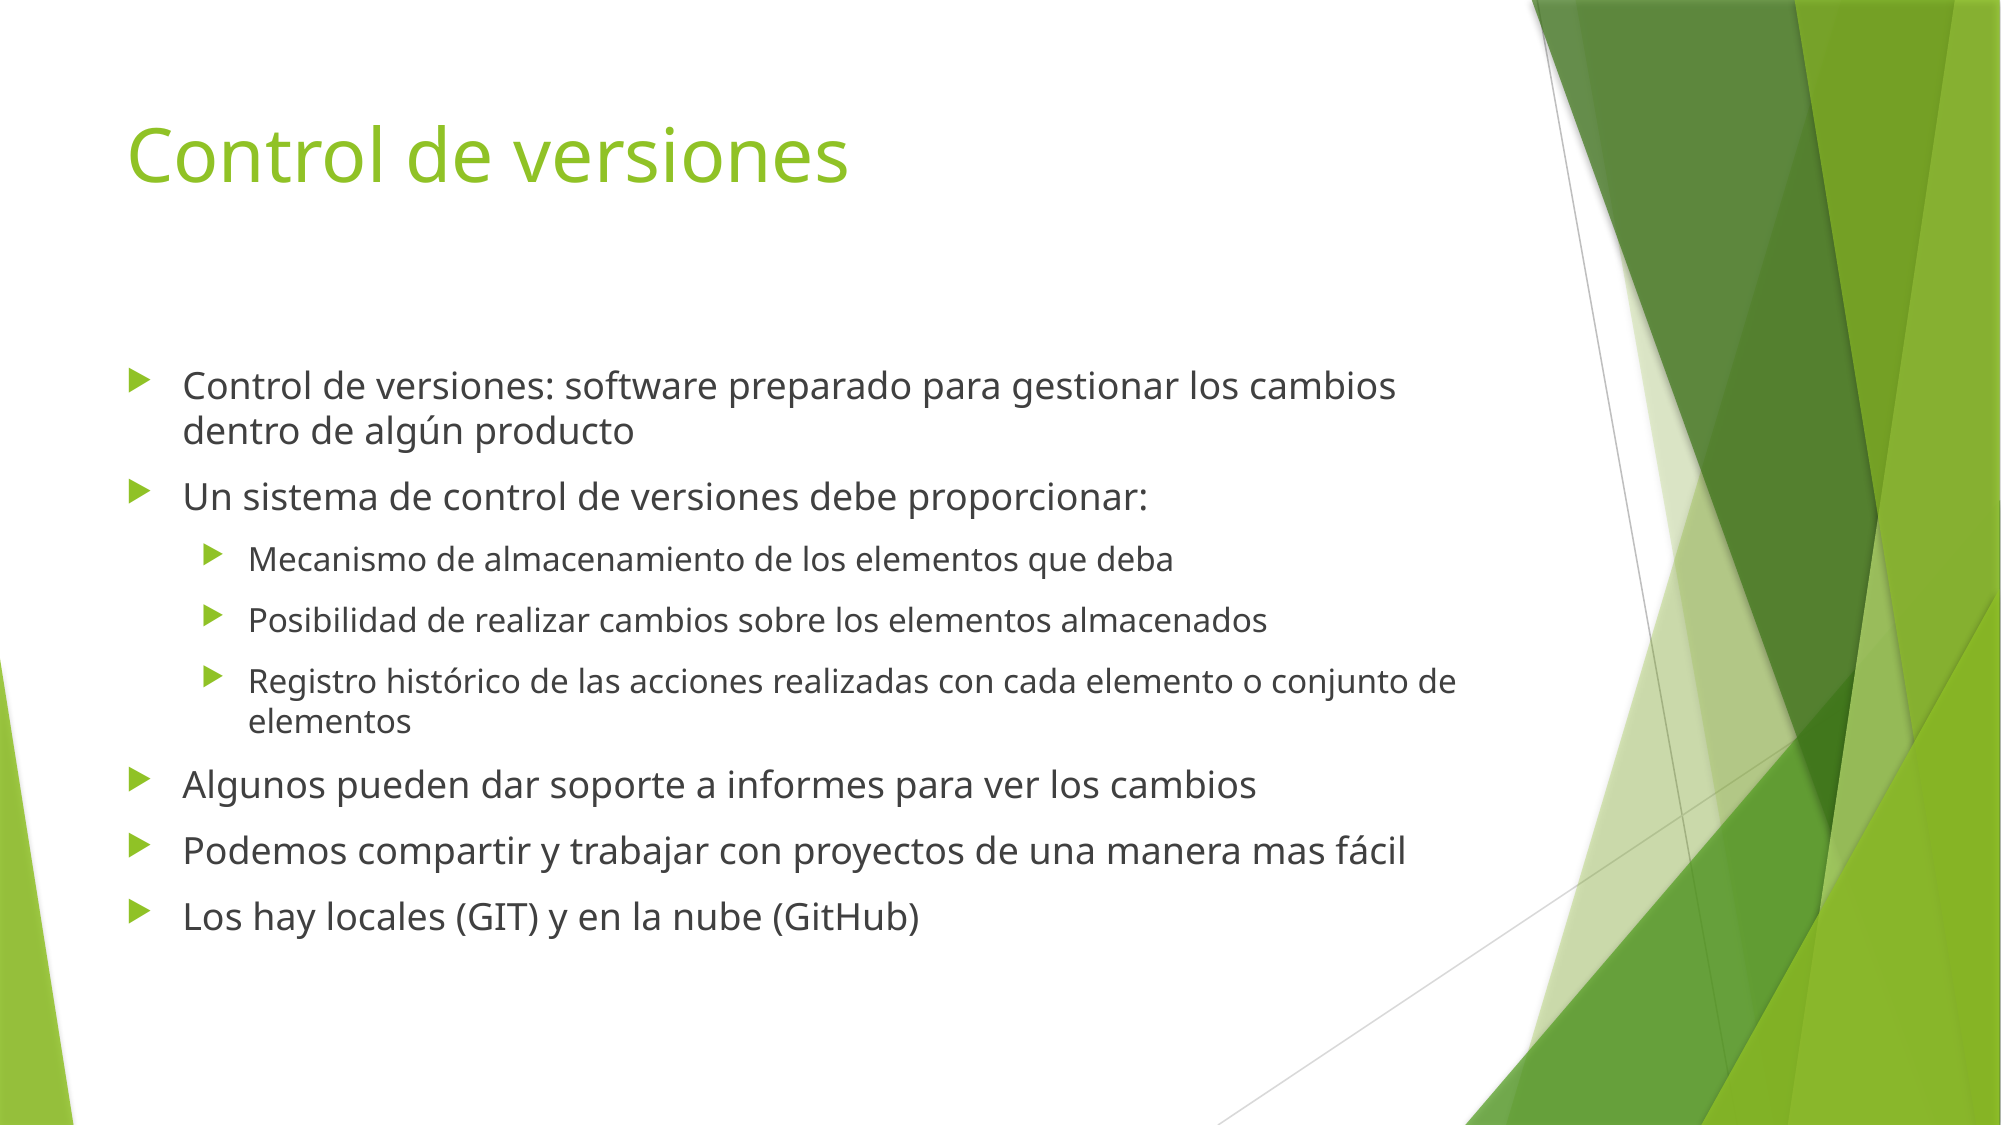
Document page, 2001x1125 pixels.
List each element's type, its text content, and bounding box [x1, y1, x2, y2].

title Control de versiones [111, 99, 1522, 317]
list Control de versiones: software preparado para gestionar los cambios dentro de algún producto Un sistema de control de versiones debe proporcionar: Mecanismo de almacenamiento de los elementos que deba Posibilidad de realizar cambios sobre los elementos almacenados Registro histórico de las acciones realizadas con cada elemento o conjunto de elementos Algunos pueden dar soporte a informes para ver los cambios Podemos compartir y trabajar con proyectos de una manera mas fácil Los hay locales (GIT) y en la nube (GitHub) [111, 354, 1522, 992]
